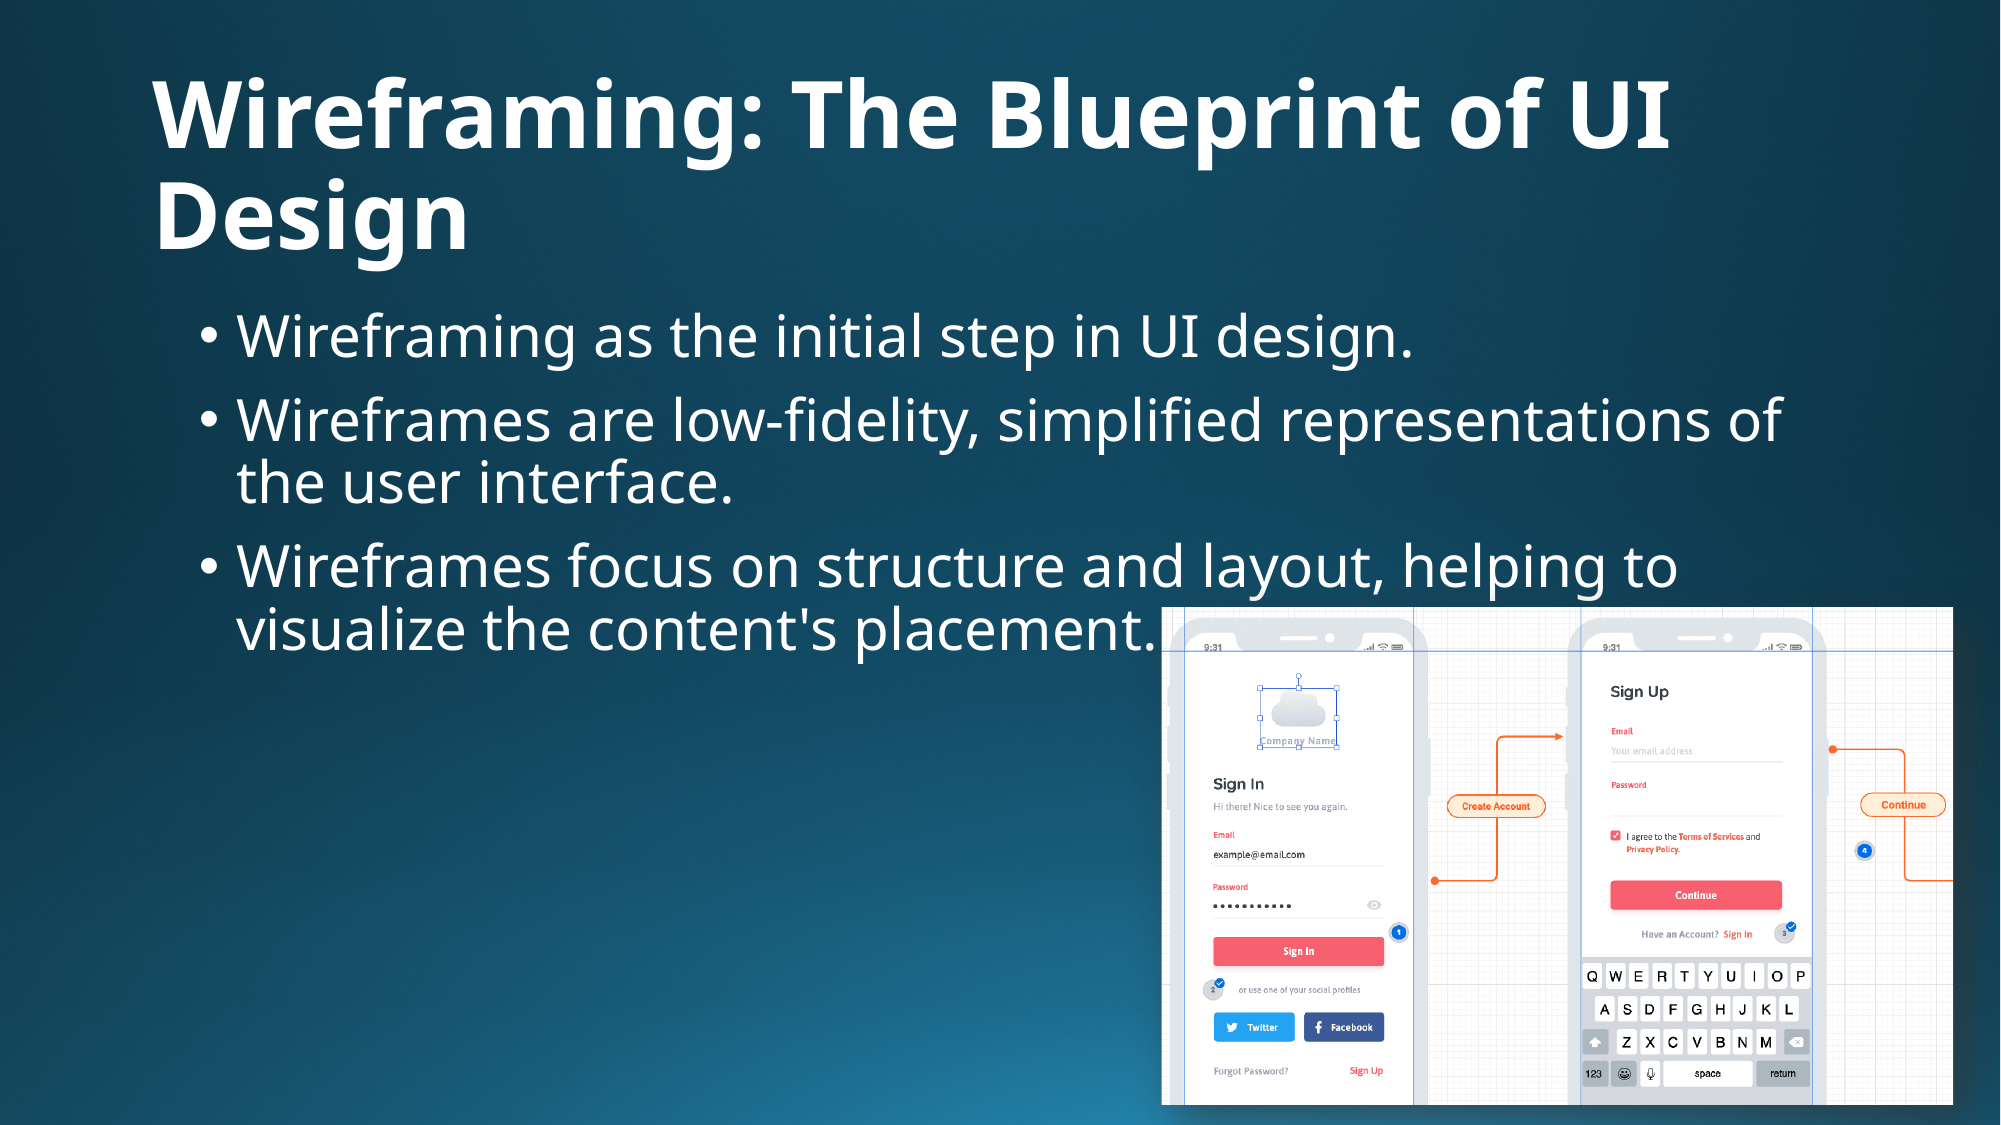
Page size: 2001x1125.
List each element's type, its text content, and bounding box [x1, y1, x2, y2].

list Wireframing as the initial step in UI design. Wireframes are low-fidelity, simplified representations of the user interface. Wireframes focus on structure and layout, helping to visualize the content's placement. [183, 299, 1863, 1014]
picture [0, 0, 2001, 1125]
title Wireframing: The Blueprint of UI Design [137, 59, 1863, 278]
